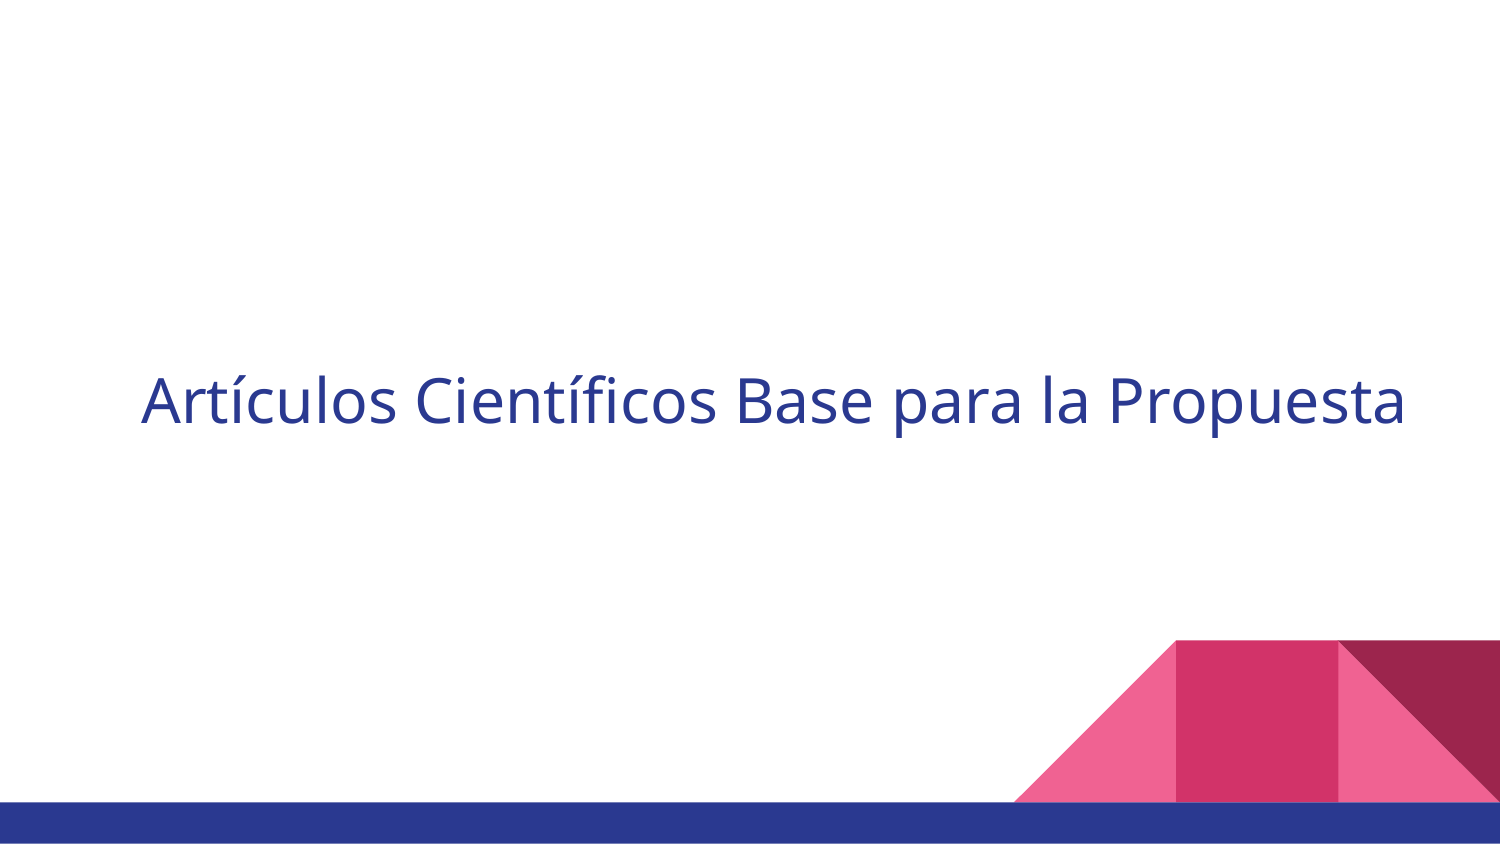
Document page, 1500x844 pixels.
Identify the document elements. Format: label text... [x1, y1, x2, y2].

title Artículos Científicos Base para la Propuesta [76, 346, 1475, 441]
